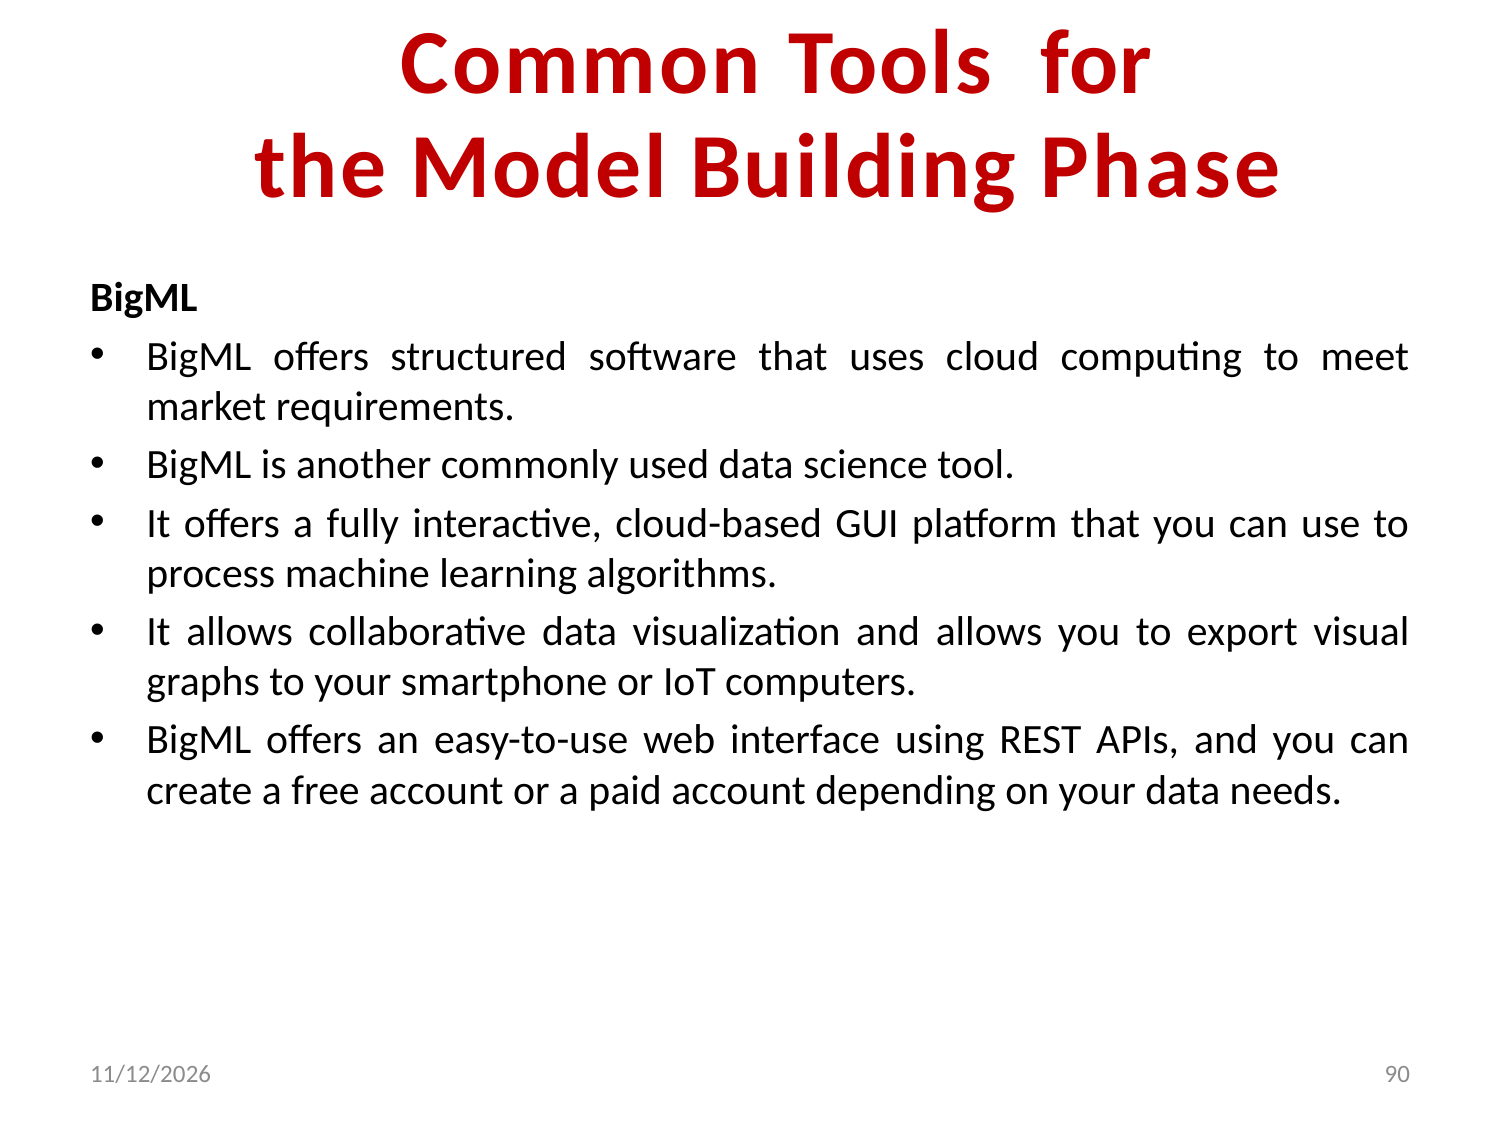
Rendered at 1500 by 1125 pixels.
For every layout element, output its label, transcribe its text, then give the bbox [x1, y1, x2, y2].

slide_number 90 [1074, 1042, 1425, 1103]
list BigML BigML offers structured software that uses cloud computing to meet market requirements. BigML is another commonly used data science tool. It offers a fully interactive, cloud-based GUI platform that you can use to process machine learning algorithms. It allows collaborative data visualization and allows you to export visual graphs to your smartphone or IoT computers. BigML offers an easy-to-use web interface using REST APIs, and you can create a free account or a paid account depending on your data needs. [75, 262, 1425, 1005]
text_box Common Tools for the Model Building Phase [202, 4, 1298, 216]
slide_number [75, 1042, 425, 1103]
